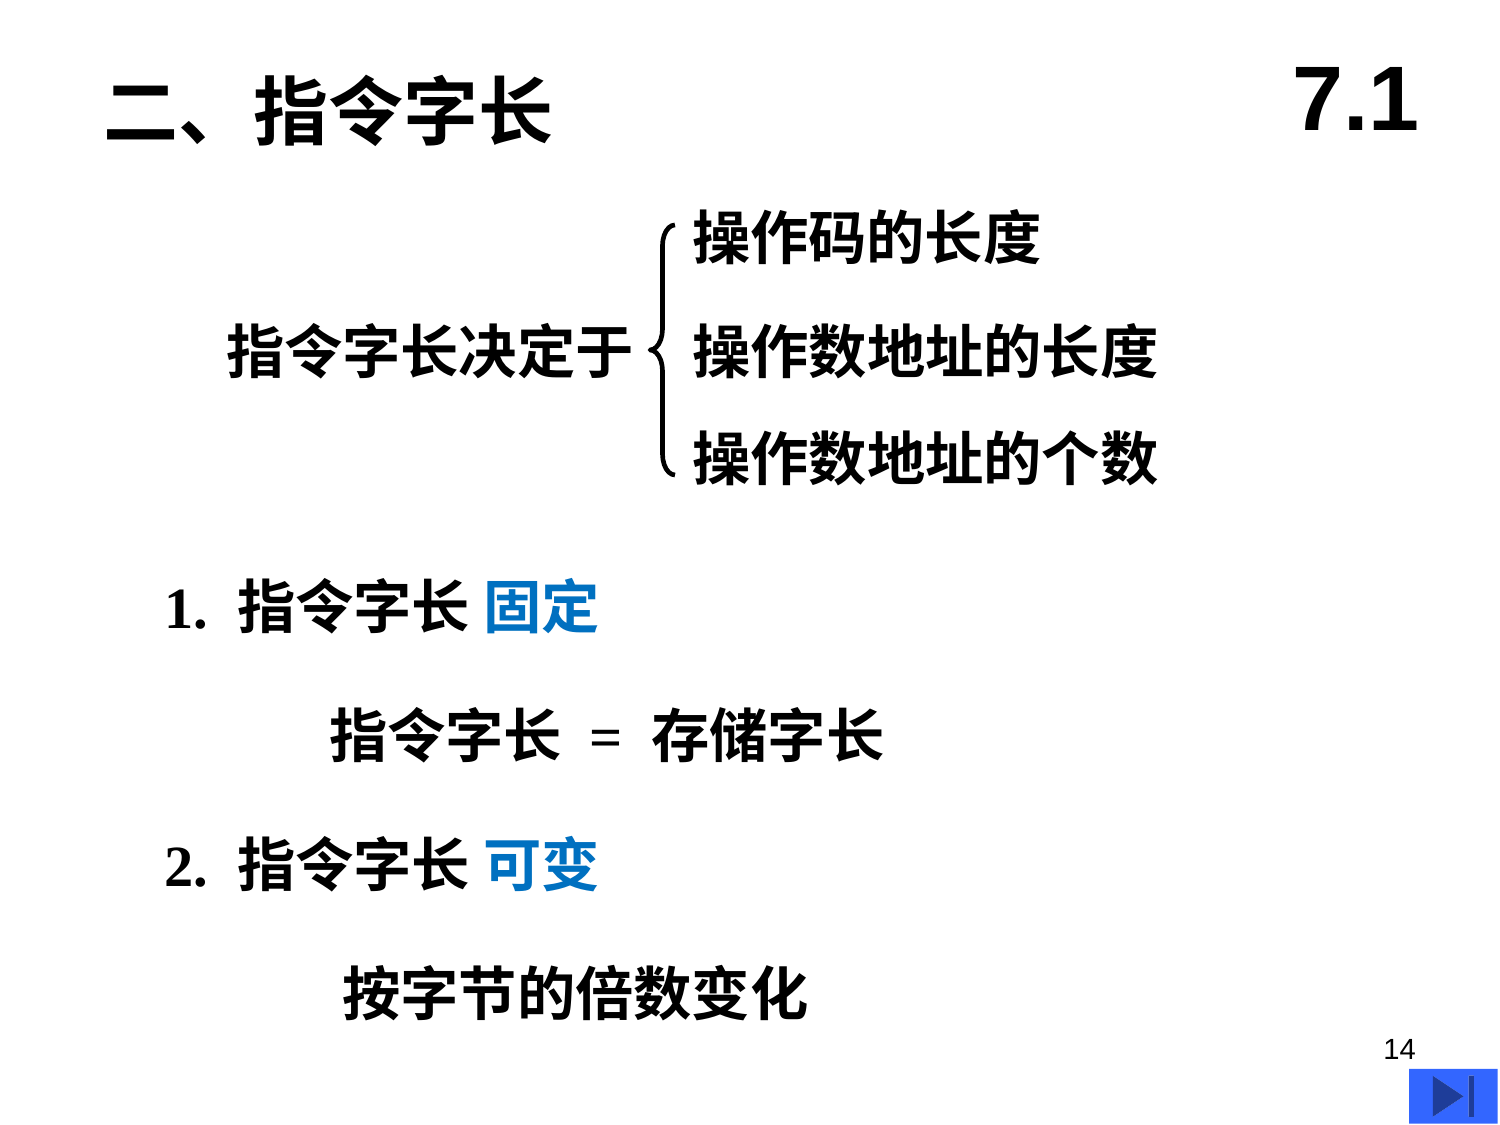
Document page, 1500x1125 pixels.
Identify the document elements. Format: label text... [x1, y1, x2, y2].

text_box 7.1 [1262, 24, 1450, 163]
text_box 指令字长 = 存储字长 [314, 691, 899, 777]
text_box 操作数地址的长度 [677, 307, 1174, 393]
text_box 操作数地址的个数 [677, 414, 1174, 500]
text_box 操作码的长度 [677, 193, 1057, 279]
text_box 二、指令字长 [88, 57, 569, 162]
text_box 指令字长决定于 [211, 307, 649, 393]
text_box 1. 指令字长 固定 [150, 562, 788, 648]
slide_number 14 [1080, 1022, 1431, 1102]
text_box [1409, 1068, 1498, 1124]
text_box 按字节的倍数变化 [327, 950, 824, 1035]
text_box 2. 指令字长 可变 [150, 820, 725, 906]
text_box [650, 224, 676, 475]
